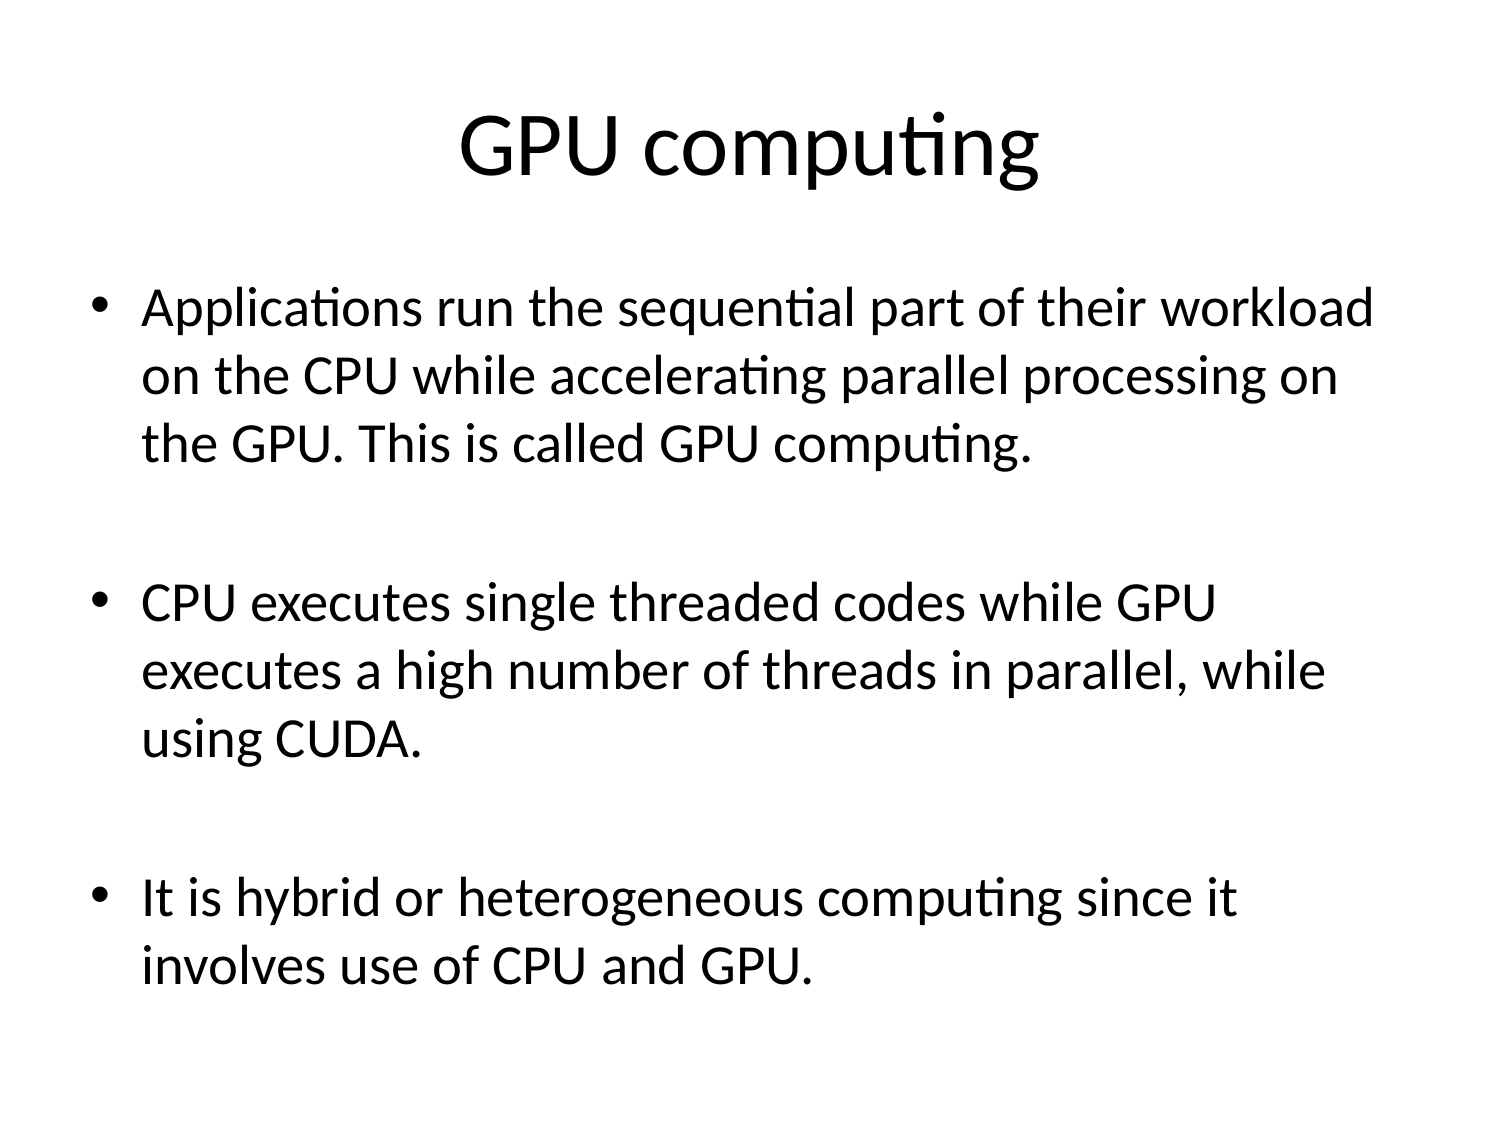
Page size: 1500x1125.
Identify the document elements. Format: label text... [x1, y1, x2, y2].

list Applications run the sequential part of their workload on the CPU while accelerating parallel processing on the GPU. This is called GPU computing. CPU executes single threaded codes while GPU executes a high number of threads in parallel, while using CUDA. It is hybrid or heterogeneous computing since it involves use of CPU and GPU. [75, 262, 1425, 1005]
title GPU computing [75, 45, 1425, 233]
